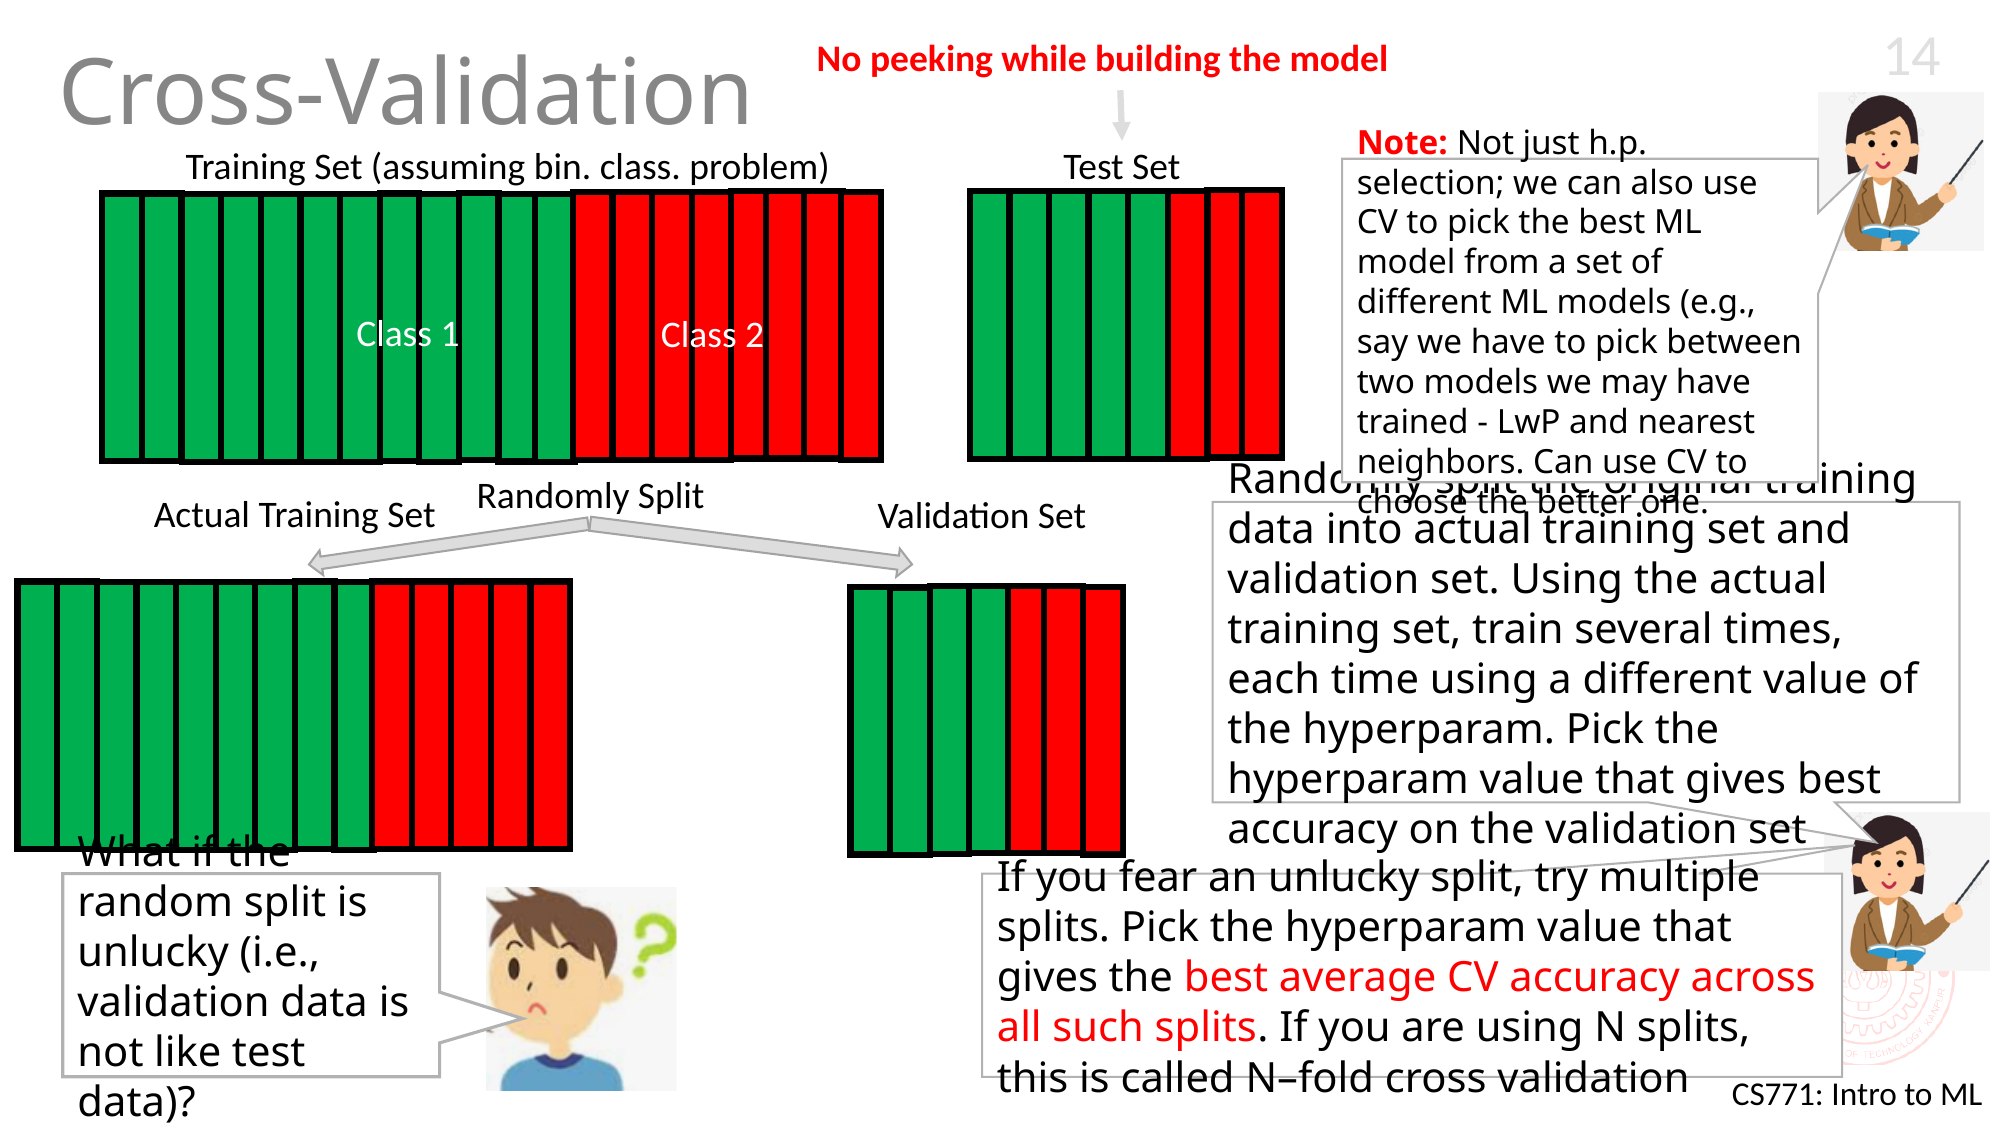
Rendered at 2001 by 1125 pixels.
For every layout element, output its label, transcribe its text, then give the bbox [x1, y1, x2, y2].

text_box If you fear an unlucky split, try multiple splits. Pick the hyperparam value that gives the best average CV accuracy across all such splits. If you are using N splits, this is called N–fold cross validation [981, 846, 1844, 1078]
text_box [56, 580, 98, 850]
text_box [840, 191, 882, 461]
text_box [254, 581, 296, 851]
text_box [490, 580, 529, 850]
text_box [136, 581, 175, 851]
title Cross-Validation [43, 27, 1970, 163]
text_box Randomly Split [461, 463, 720, 523]
picture [486, 887, 680, 1091]
text_box [968, 585, 1007, 854]
text_box [334, 581, 375, 851]
text_box [1167, 190, 1208, 460]
text_box [418, 362, 460, 463]
text_box [929, 585, 970, 855]
text_box [849, 586, 891, 856]
text_box [379, 195, 418, 301]
text_box [730, 195, 765, 303]
text_box [181, 195, 220, 463]
text_box Class 2 [646, 303, 780, 363]
text_box [141, 192, 183, 462]
text_box [411, 580, 450, 850]
text_box [803, 195, 840, 459]
text_box [611, 195, 651, 461]
text_box [458, 195, 498, 461]
picture [1824, 812, 1990, 971]
text_box [1127, 195, 1167, 460]
slide_number 14 [1857, 22, 1957, 83]
text_box [651, 363, 691, 461]
text_box [294, 580, 336, 850]
text_box [1008, 190, 1048, 460]
text_box [1048, 195, 1088, 460]
text_box [1206, 189, 1241, 459]
text_box [260, 195, 299, 463]
text_box [534, 195, 576, 463]
text_box [17, 580, 56, 850]
text_box [101, 192, 141, 462]
text_box [1007, 585, 1043, 854]
text_box [498, 195, 534, 462]
text_box [371, 580, 411, 850]
text_box Actual Training Set [139, 482, 451, 542]
text_box [215, 581, 254, 851]
text_box [1241, 189, 1283, 459]
text_box Randomly split the original training data into actual training set and validation set. Using the actual training set, train several times, each time using a different value of the hyperparam. Pick the hyperparam value that gives best accuracy on the validation set [1211, 500, 1961, 835]
text_box [175, 581, 215, 851]
text_box [572, 195, 611, 461]
text_box [307, 516, 591, 578]
text_box What if the random split is unlucky (i.e., validation data is not like test data)? [61, 872, 486, 1078]
text_box No peeking while building the model [801, 26, 1405, 87]
text_box [589, 515, 914, 580]
text_box [730, 363, 765, 459]
text_box [529, 580, 571, 850]
text_box [765, 195, 803, 459]
text_box [220, 195, 260, 463]
text_box [418, 195, 458, 301]
text_box [651, 195, 691, 303]
text_box [691, 195, 730, 303]
text_box [691, 363, 732, 461]
text_box [1043, 585, 1084, 854]
text_box [889, 587, 931, 856]
text_box Training Set (assuming bin. class. problem) [170, 134, 846, 195]
text_box Validation Set [862, 483, 1102, 544]
text_box Test Set [1048, 134, 1196, 195]
text_box [1088, 195, 1127, 460]
text_box Class 1 [341, 301, 475, 362]
text_box [339, 195, 381, 463]
text_box [379, 362, 418, 462]
picture [1817, 92, 1984, 251]
text_box [969, 190, 1008, 460]
text_box [450, 580, 490, 850]
text_box [1082, 586, 1124, 856]
text_box [96, 581, 136, 851]
text_box [299, 195, 339, 463]
text_box Note: Not just h.p. selection; we can also use CV to pick the best ML model from a set of different ML models (e.g., say we have to pick between two models we may have trained - LwP and nearest neighbors. Can use CV to choose the better one. [1341, 157, 1836, 484]
